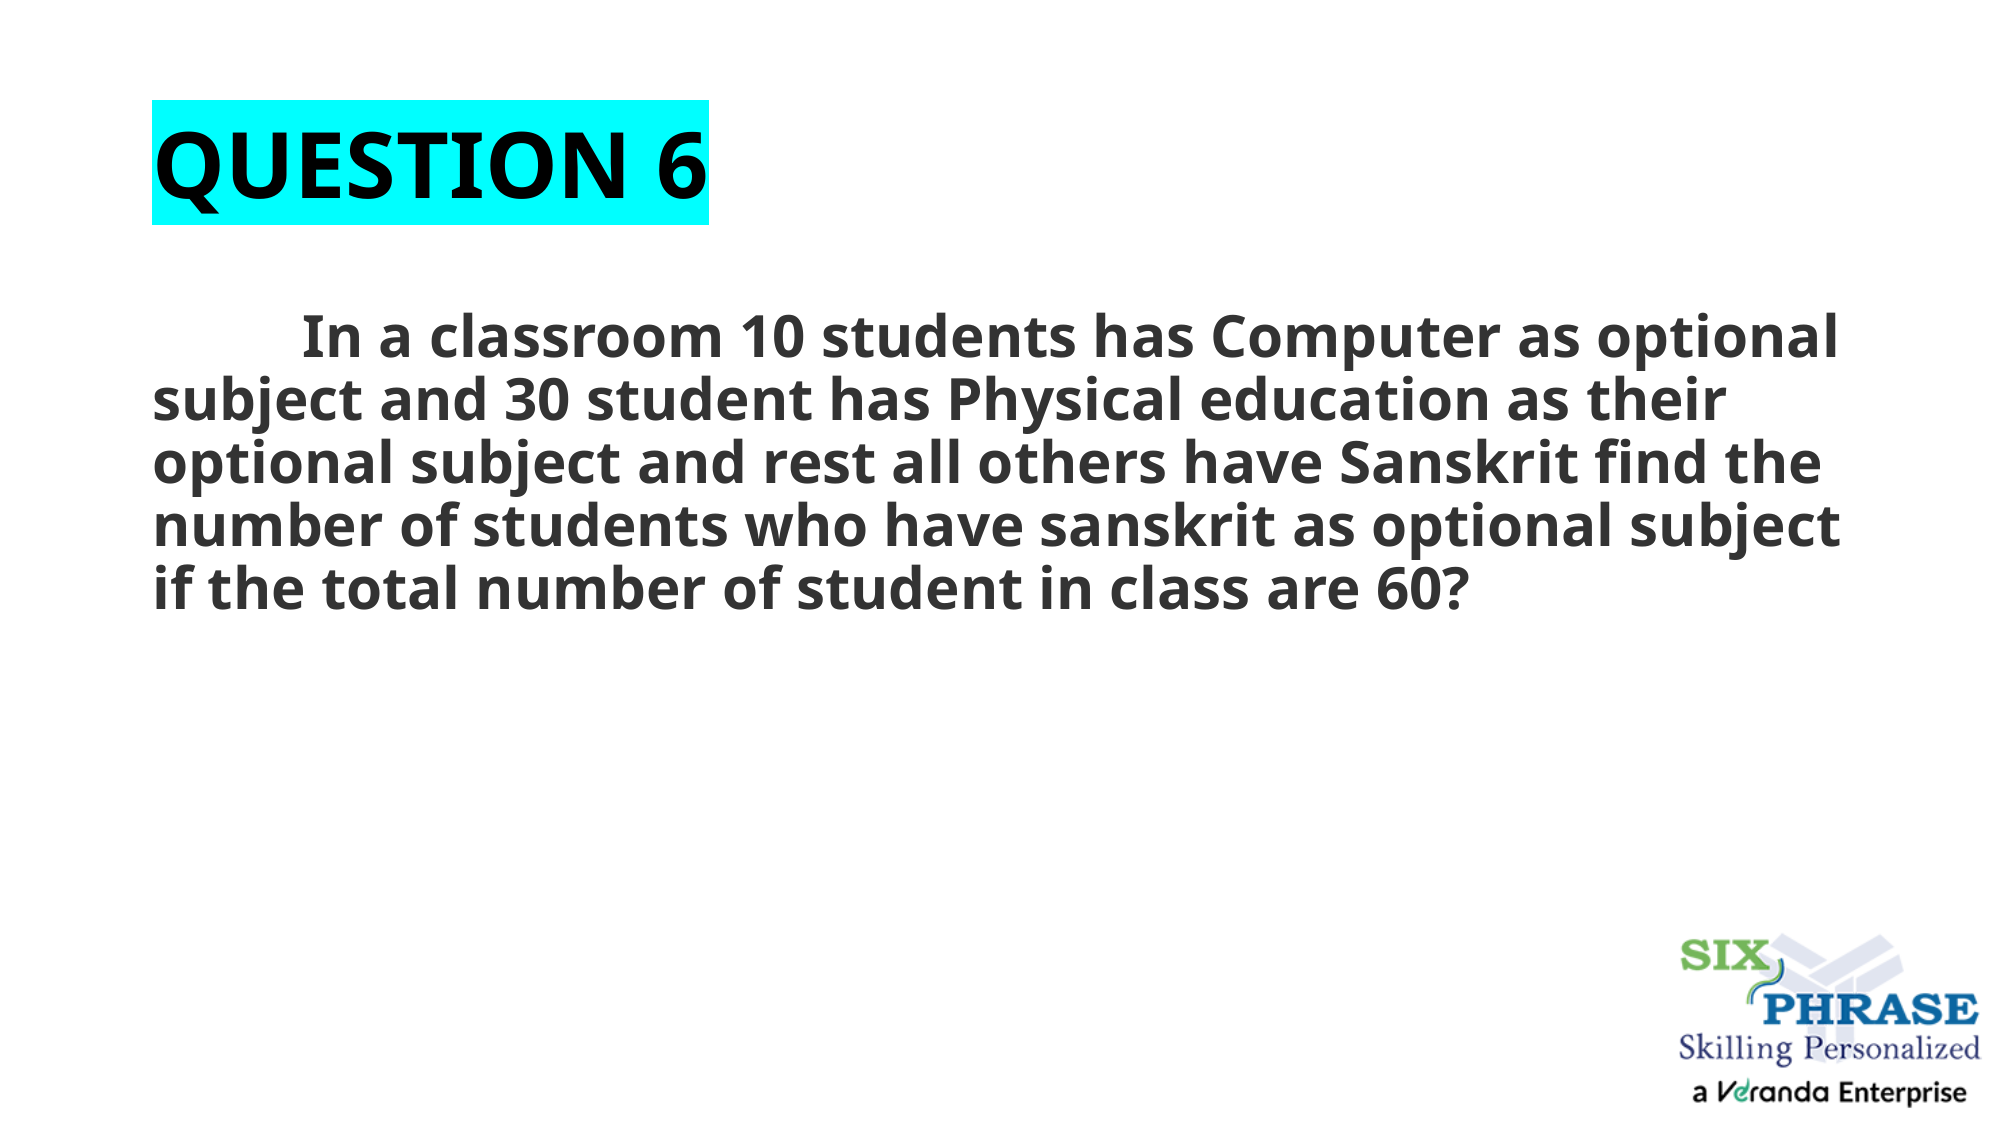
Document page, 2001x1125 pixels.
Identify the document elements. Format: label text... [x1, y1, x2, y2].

picture [1662, 919, 2000, 1119]
title QUESTION 6 [137, 59, 1863, 278]
list In a classroom 10 students has Computer as optional subject and 30 student has Physical education as their optional subject and rest all others have Sanskrit find the number of students who have sanskrit as optional subject if the total number of student in class are 60? [137, 299, 1863, 1014]
